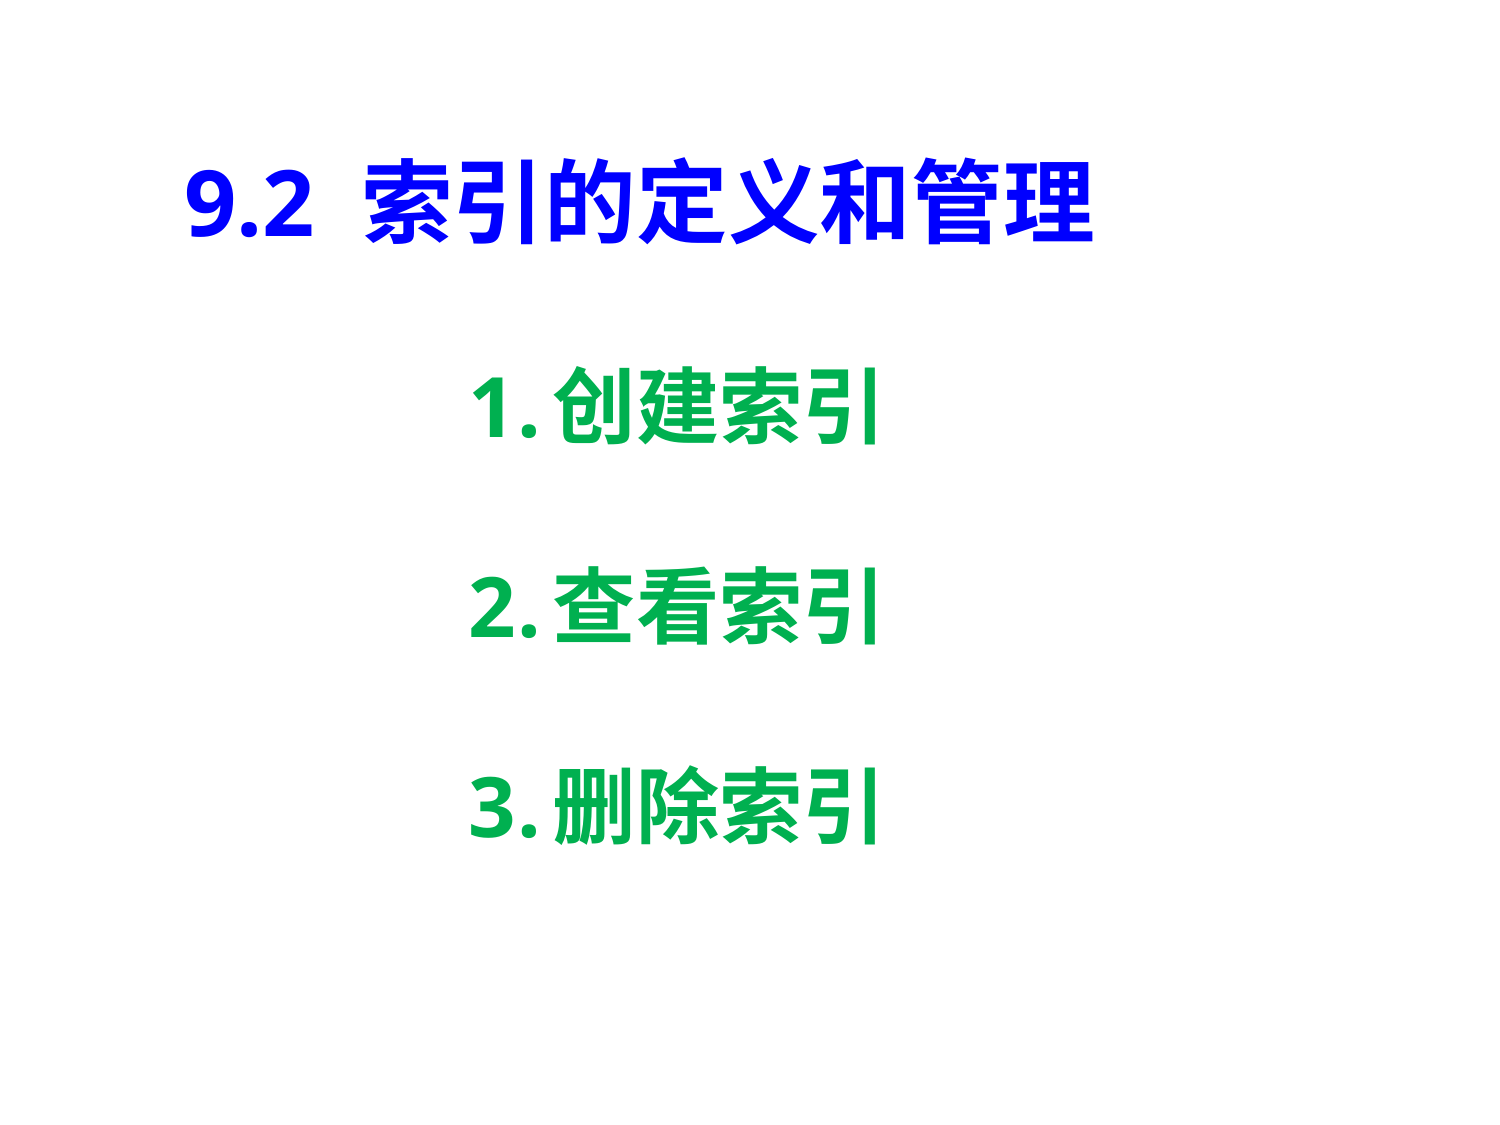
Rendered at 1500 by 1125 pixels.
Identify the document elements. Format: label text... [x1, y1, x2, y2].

text_box 9.2 索引的定义和管理 创建索引 查看索引 删除索引 [169, 82, 1111, 862]
